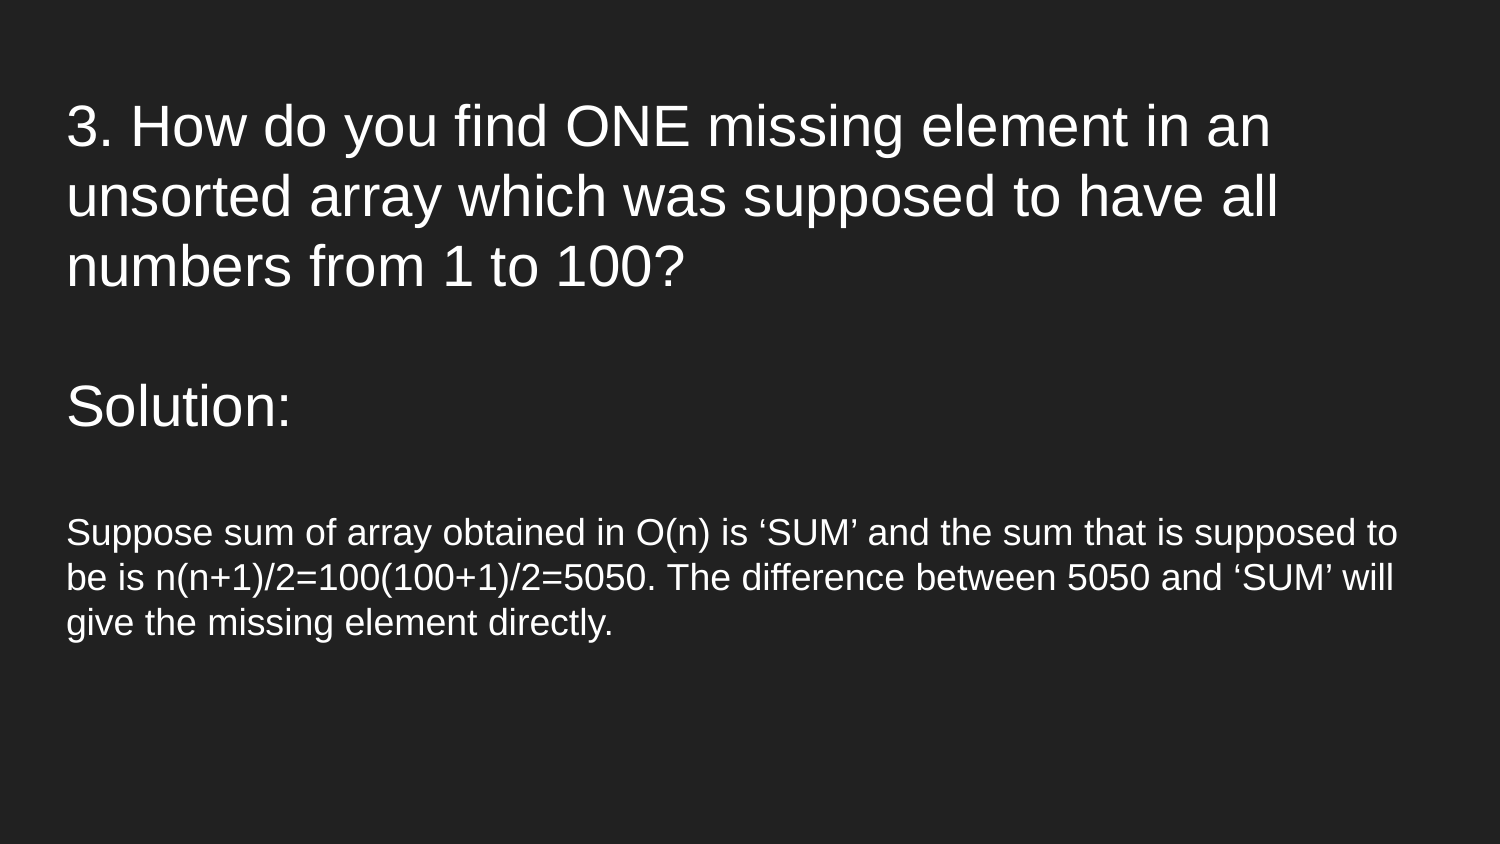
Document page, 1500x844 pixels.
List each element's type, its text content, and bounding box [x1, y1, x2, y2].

title 3. How do you find ONE missing element in an unsorted array which was supposed to have all numbers from 1 to 100? Solution: Suppose sum of array obtained in O(n) is ‘SUM’ and the sum that is supposed to be is n(n+1)/2=100(100+1)/2=5050. The difference between 5050 and ‘SUM’ will give the missing element directly. [51, 72, 1449, 750]
